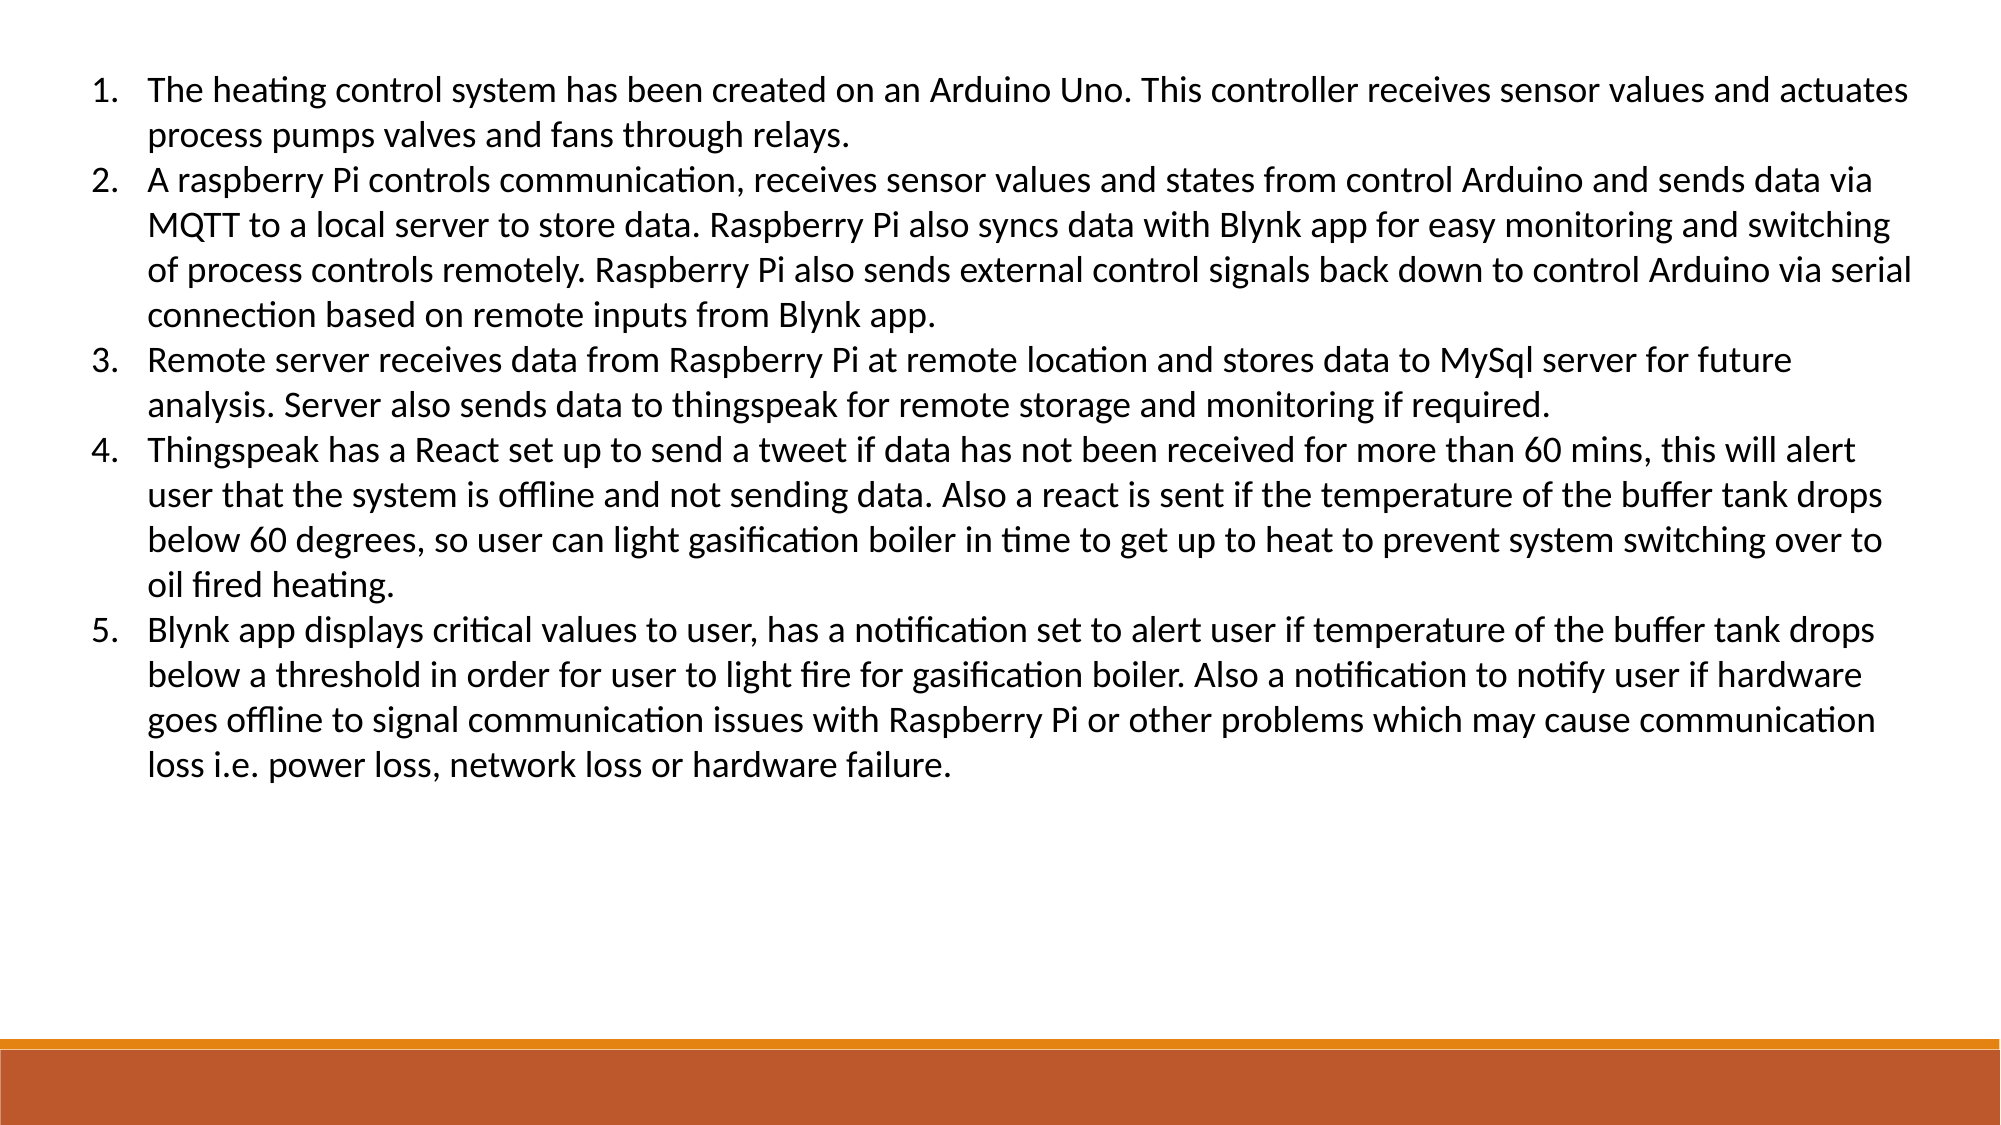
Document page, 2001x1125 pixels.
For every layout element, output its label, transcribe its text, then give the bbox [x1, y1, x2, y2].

text_box The heating control system has been created on an Arduino Uno. This controller receives sensor values and actuates process pumps valves and fans through relays. A raspberry Pi controls communication, receives sensor values and states from control Arduino and sends data via MQTT to a local server to store data. Raspberry Pi also syncs data with Blynk app for easy monitoring and switching of process controls remotely. Raspberry Pi also sends external control signals back down to control Arduino via serial connection based on remote inputs from Blynk app. Remote server receives data from Raspberry Pi at remote location and stores data to MySql server for future analysis. Server also sends data to thingspeak for remote storage and monitoring if required. Thingspeak has a React set up to send a tweet if data has not been received for more than 60 mins, this will alert user that the system is offline and not sending data. Also a react is sent if the temperature of the buffer tank drops below 60 degrees, so user can light gasification boiler in time to get up to heat to prevent system switching over to oil fired heating. Blynk app displays critical values to user, has a notification set to alert user if temperature of the buffer tank drops below a threshold in order for user to light fire for gasification boiler. Also a notification to notify user if hardware goes offline to signal communication issues with Raspberry Pi or other problems which may cause communication loss i.e. power loss, network loss or hardware failure. [76, 57, 1934, 882]
